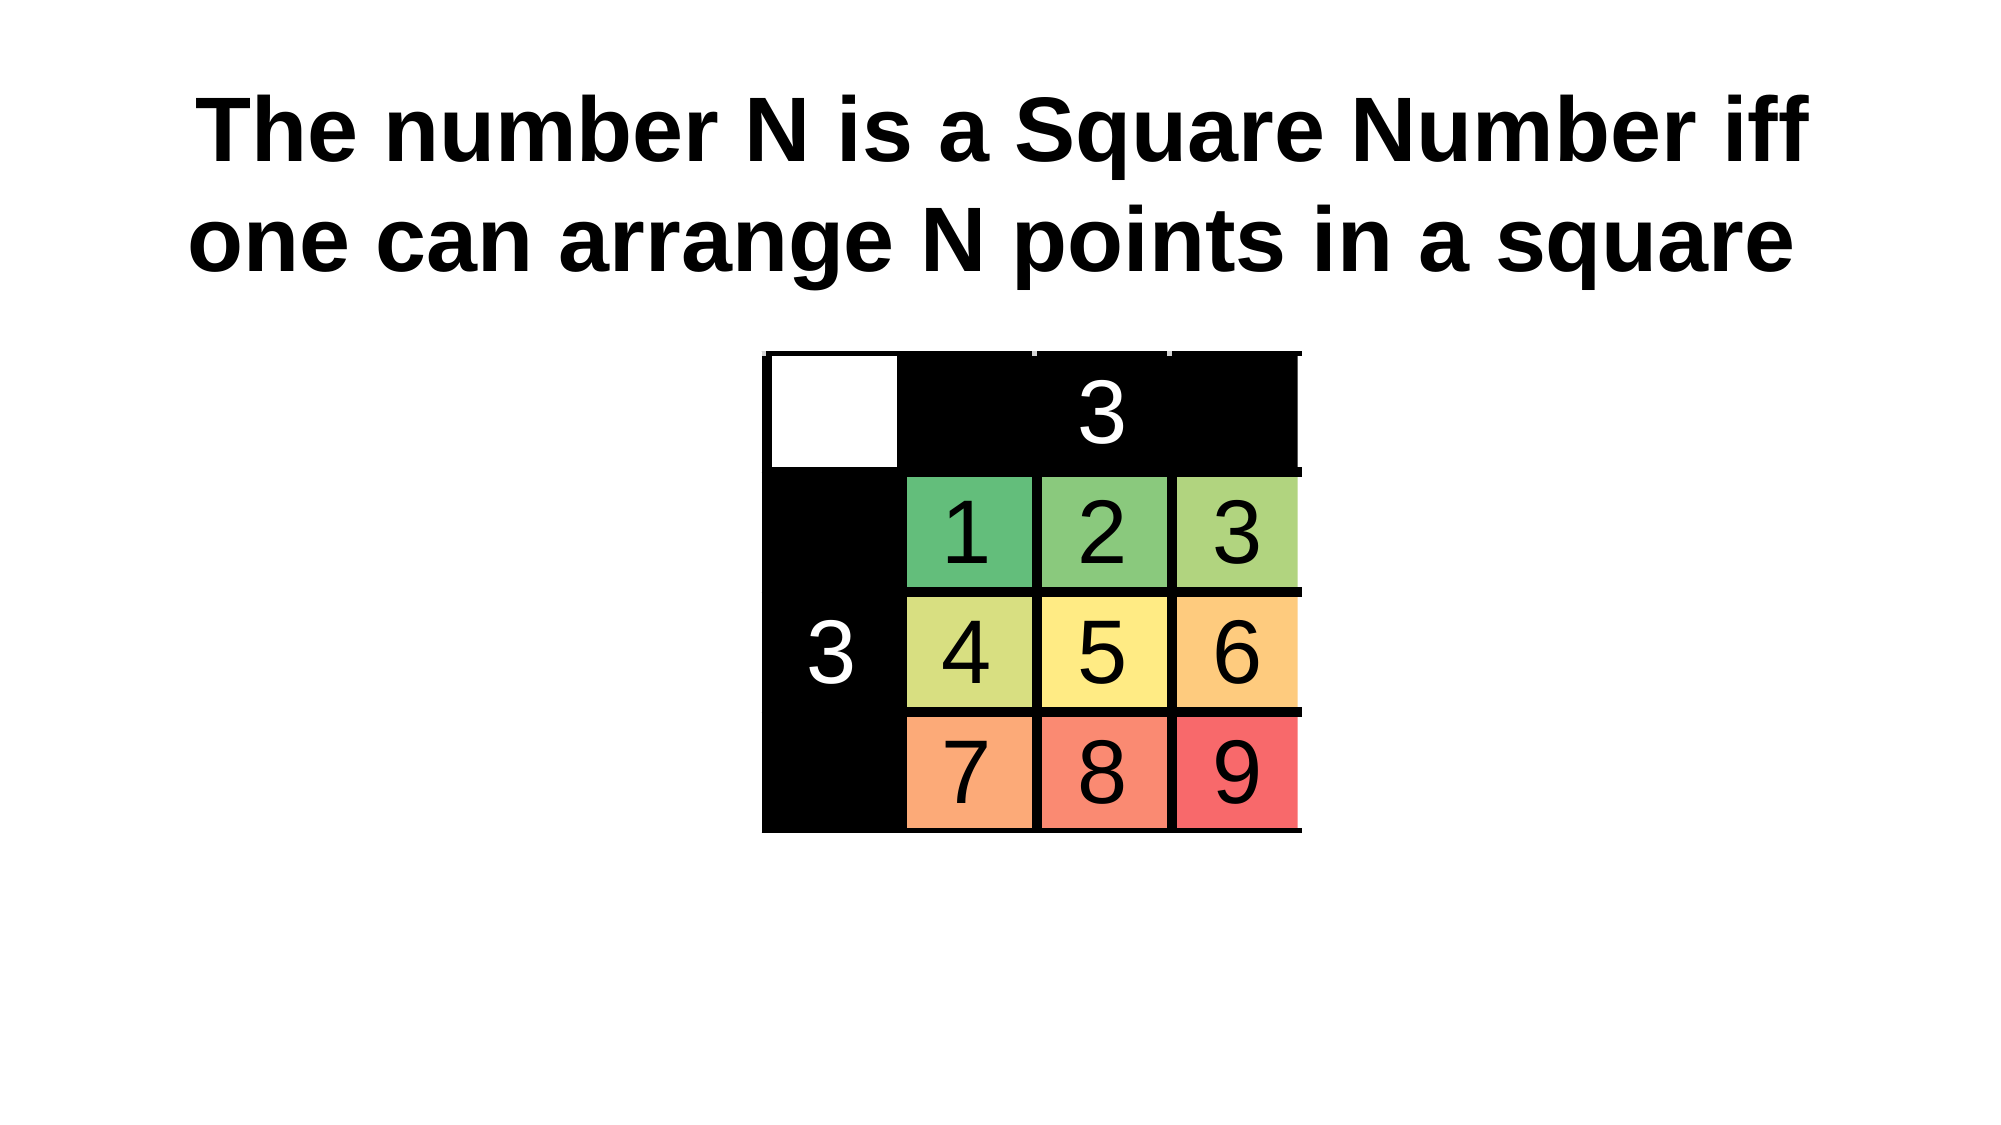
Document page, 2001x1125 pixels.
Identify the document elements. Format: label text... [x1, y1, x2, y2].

text_box The number N is a Square Number iff one can arrange N points in a square [118, 62, 1888, 298]
picture [761, 351, 1308, 838]
